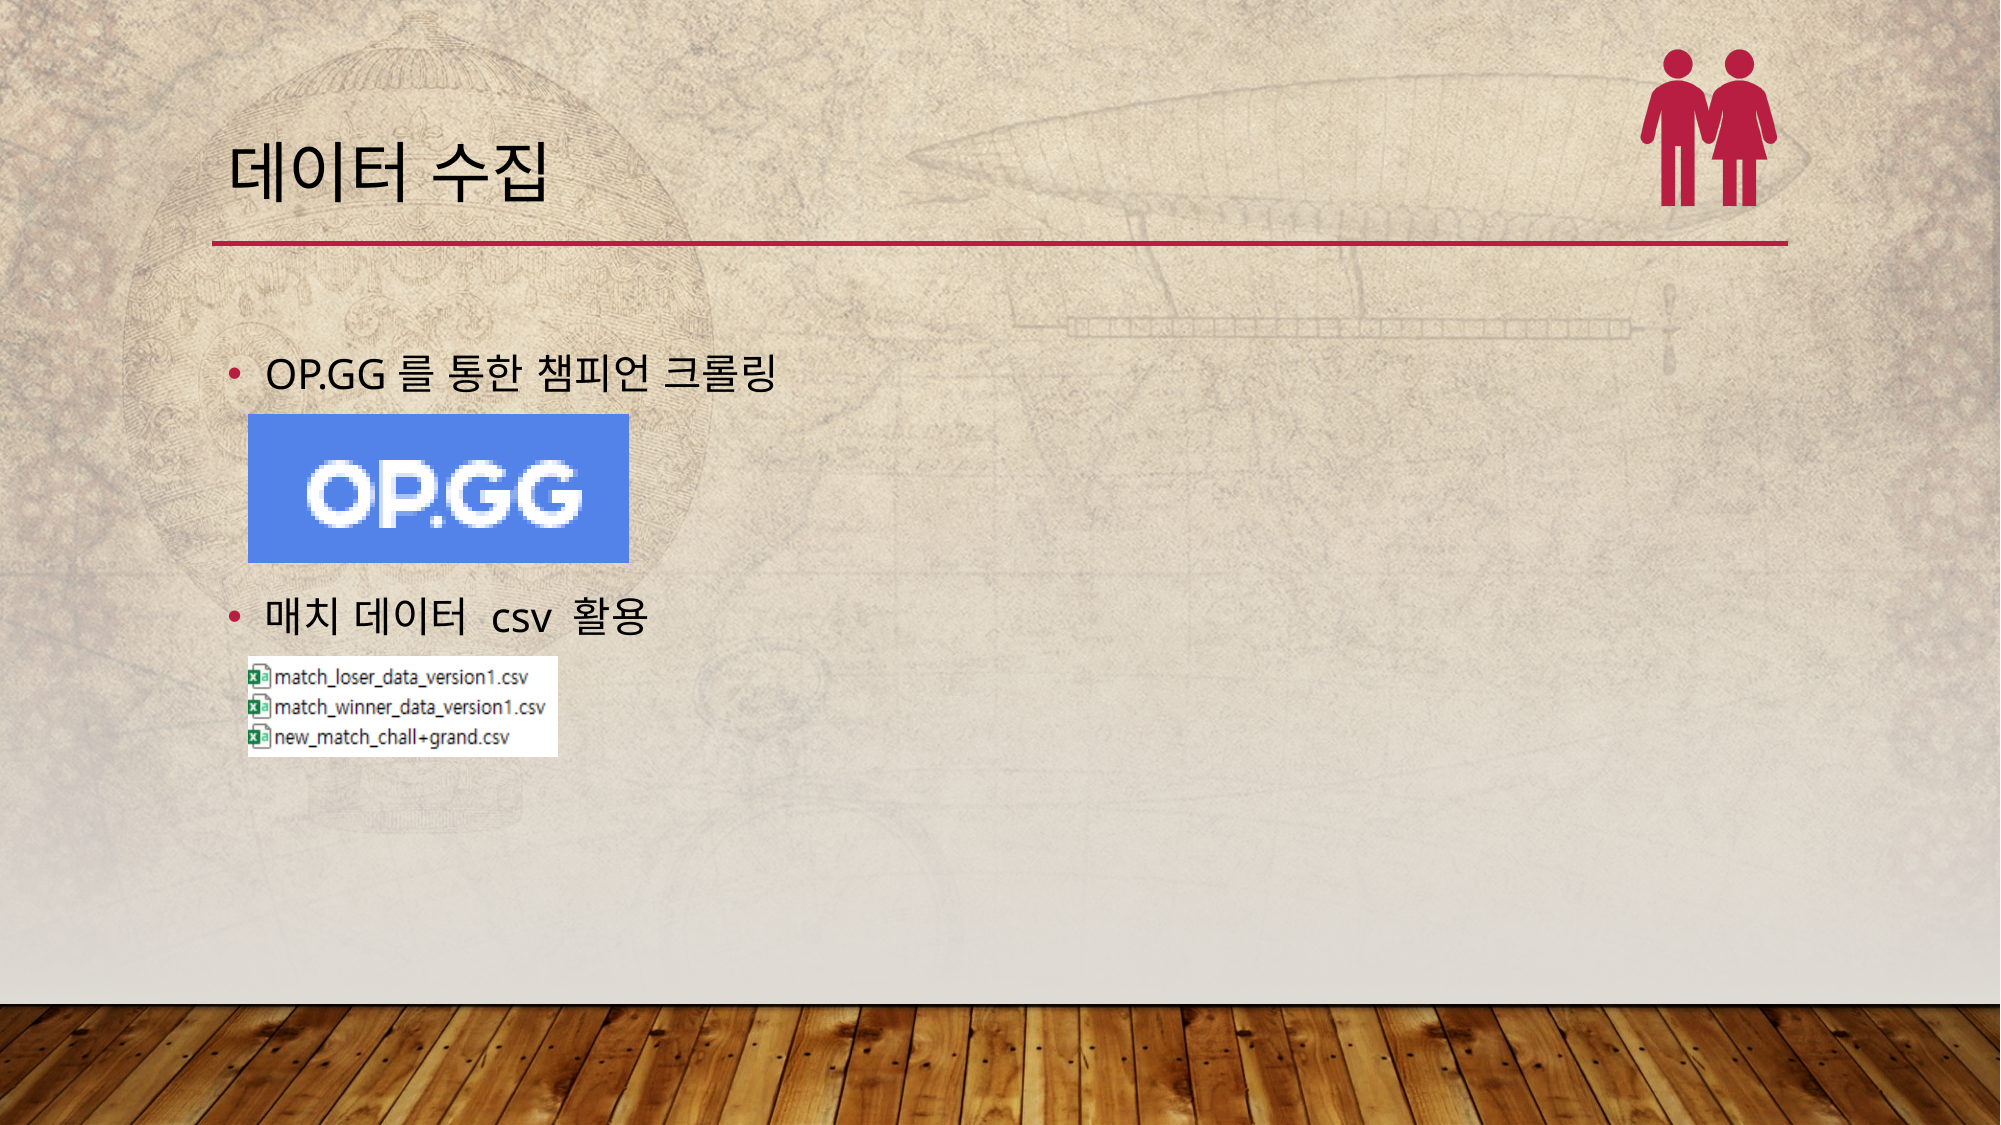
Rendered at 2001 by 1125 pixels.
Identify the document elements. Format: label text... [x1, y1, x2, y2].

picture [247, 655, 558, 757]
list OP.GG를 통한 챔피언 크롤링 매치 데이터 csv 활용 [212, 330, 1788, 897]
title 데이터 수집 [212, 131, 1788, 305]
picture [0, 1004, 2000, 1125]
picture [247, 414, 629, 563]
picture [1616, 35, 1801, 220]
